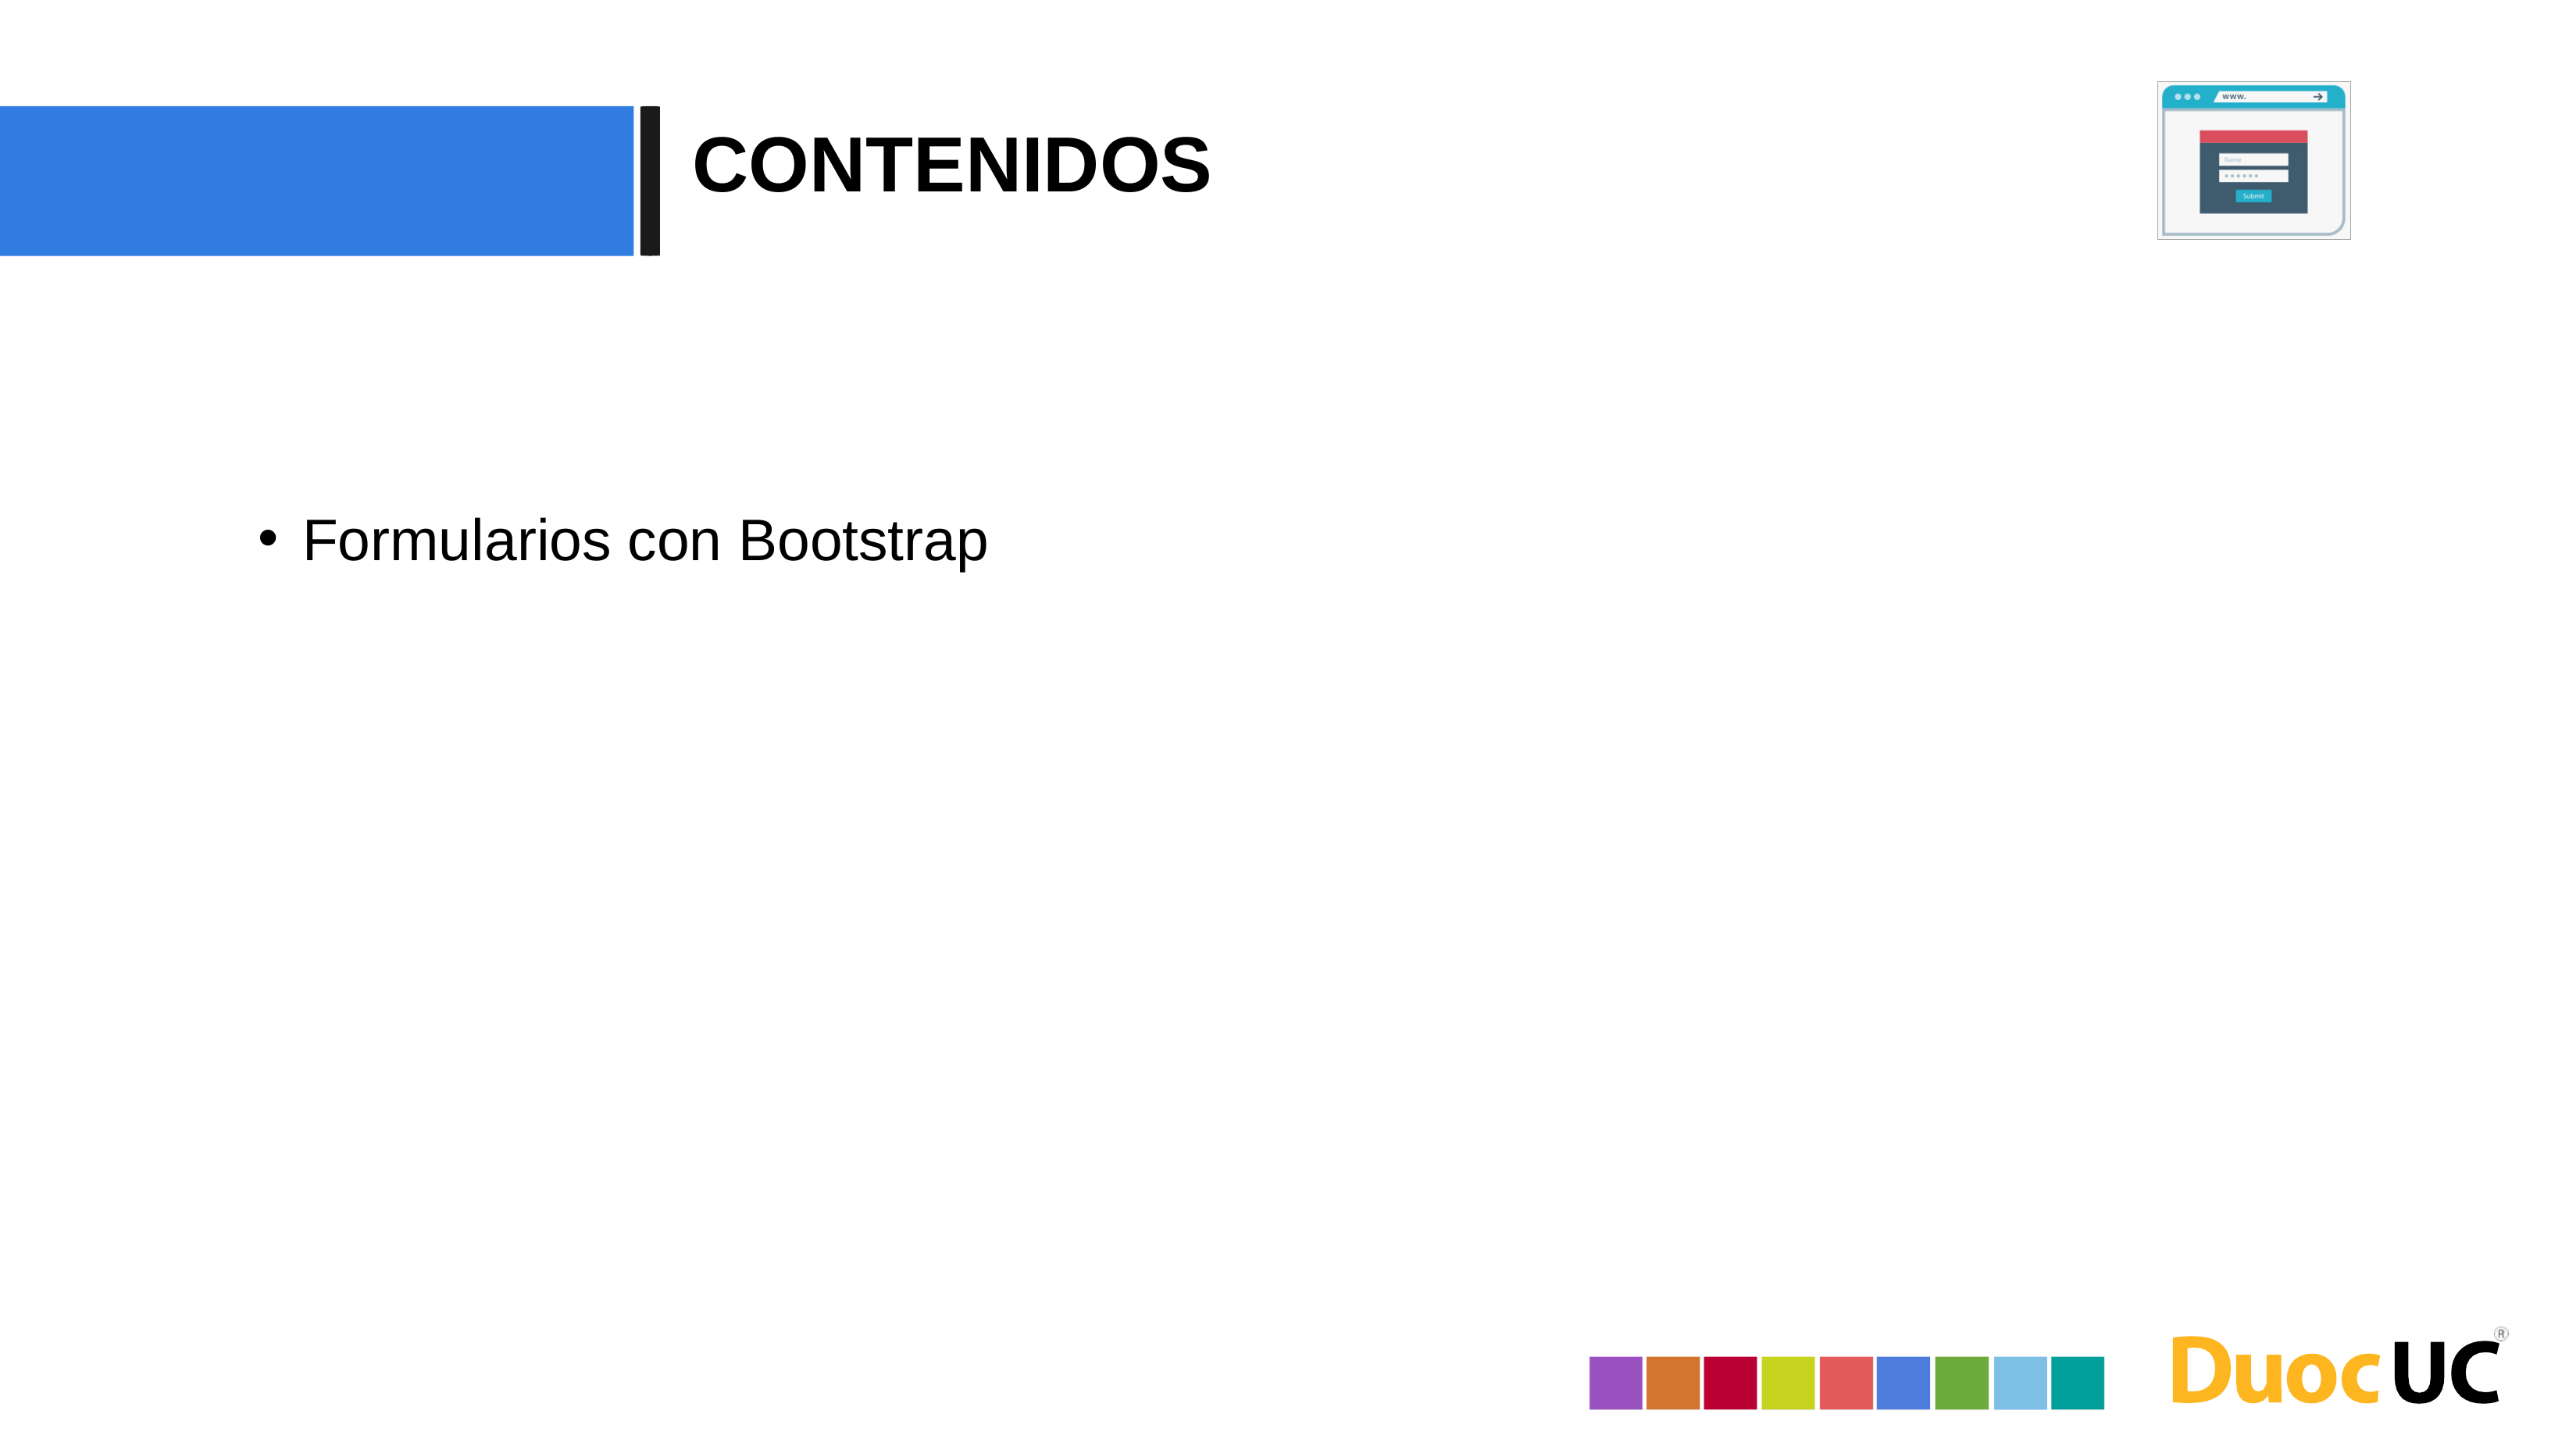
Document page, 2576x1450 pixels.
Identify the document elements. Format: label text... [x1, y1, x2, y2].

picture [2494, 1327, 2509, 1341]
picture [1579, 1327, 2121, 1434]
list CONTENIDOS [692, 113, 1913, 209]
list Formularios con Bootstrap [258, 431, 2576, 613]
picture [2157, 81, 2352, 240]
